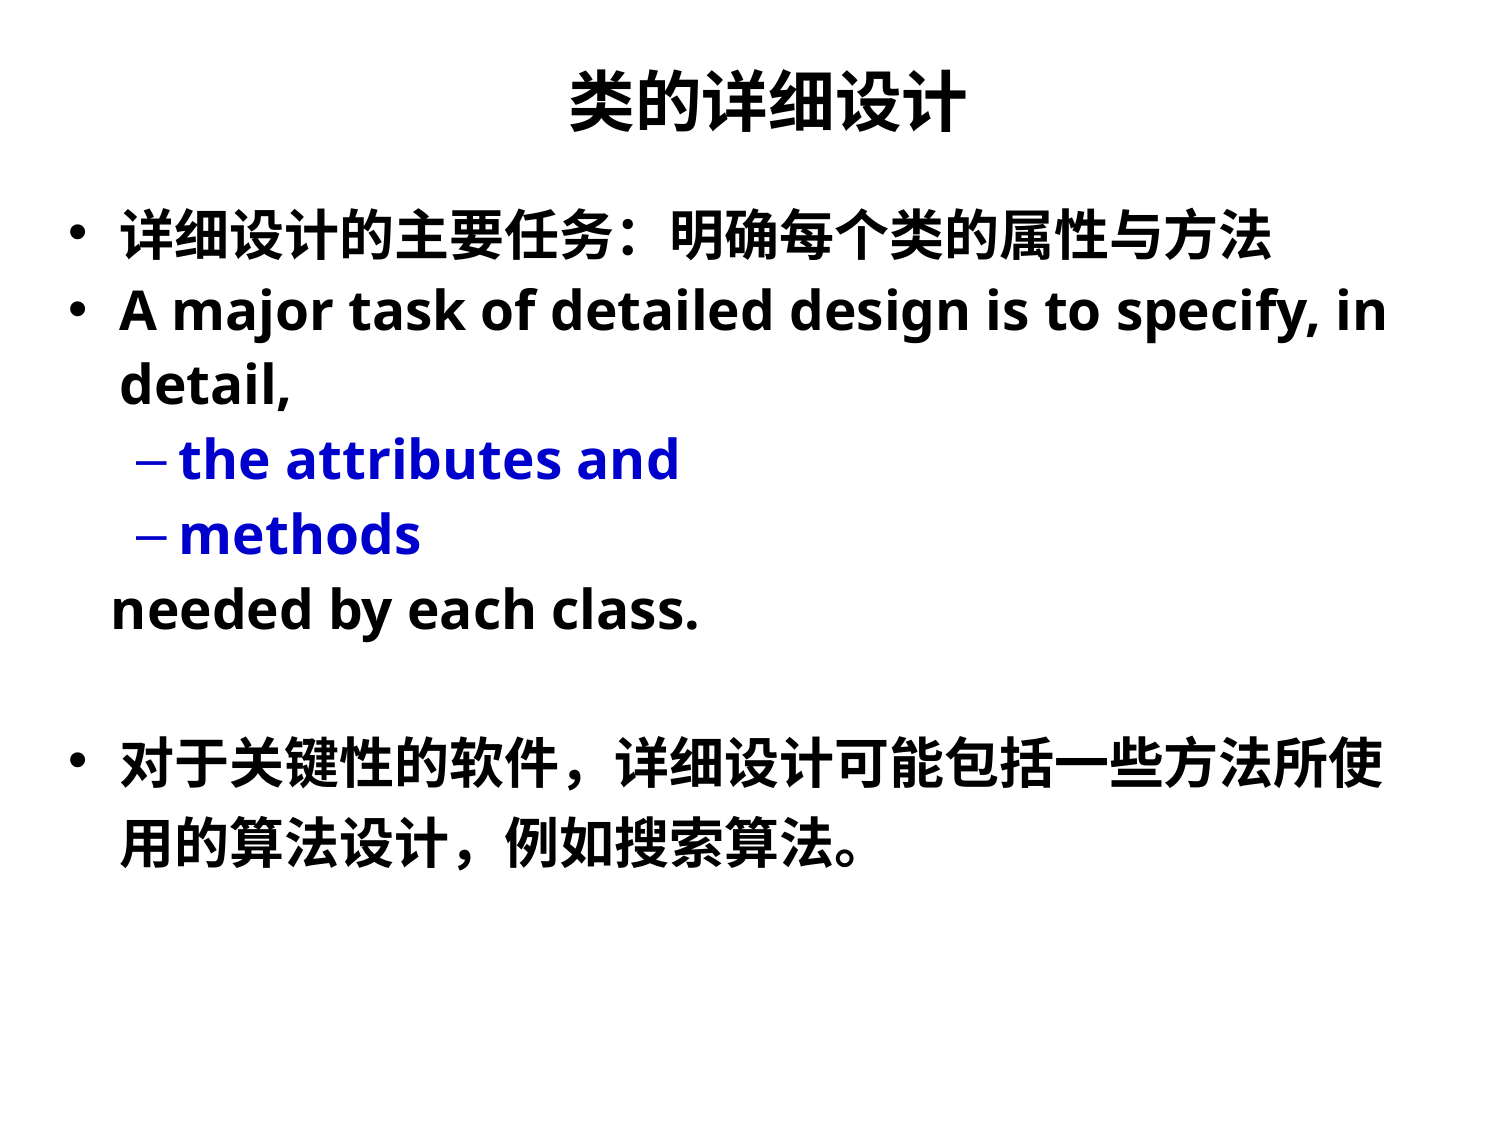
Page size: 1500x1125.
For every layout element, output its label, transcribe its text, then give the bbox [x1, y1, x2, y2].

list 详细设计的主要任务：明确每个类的属性与方法 A major task of detailed design is to specify, in detail, the attributes and methods needed by each class. 对于关键性的软件，详细设计可能包括一些方法所使用的算法设计，例如搜索算法。 [52, 184, 1448, 894]
title 类的详细设计 [466, 32, 1071, 162]
